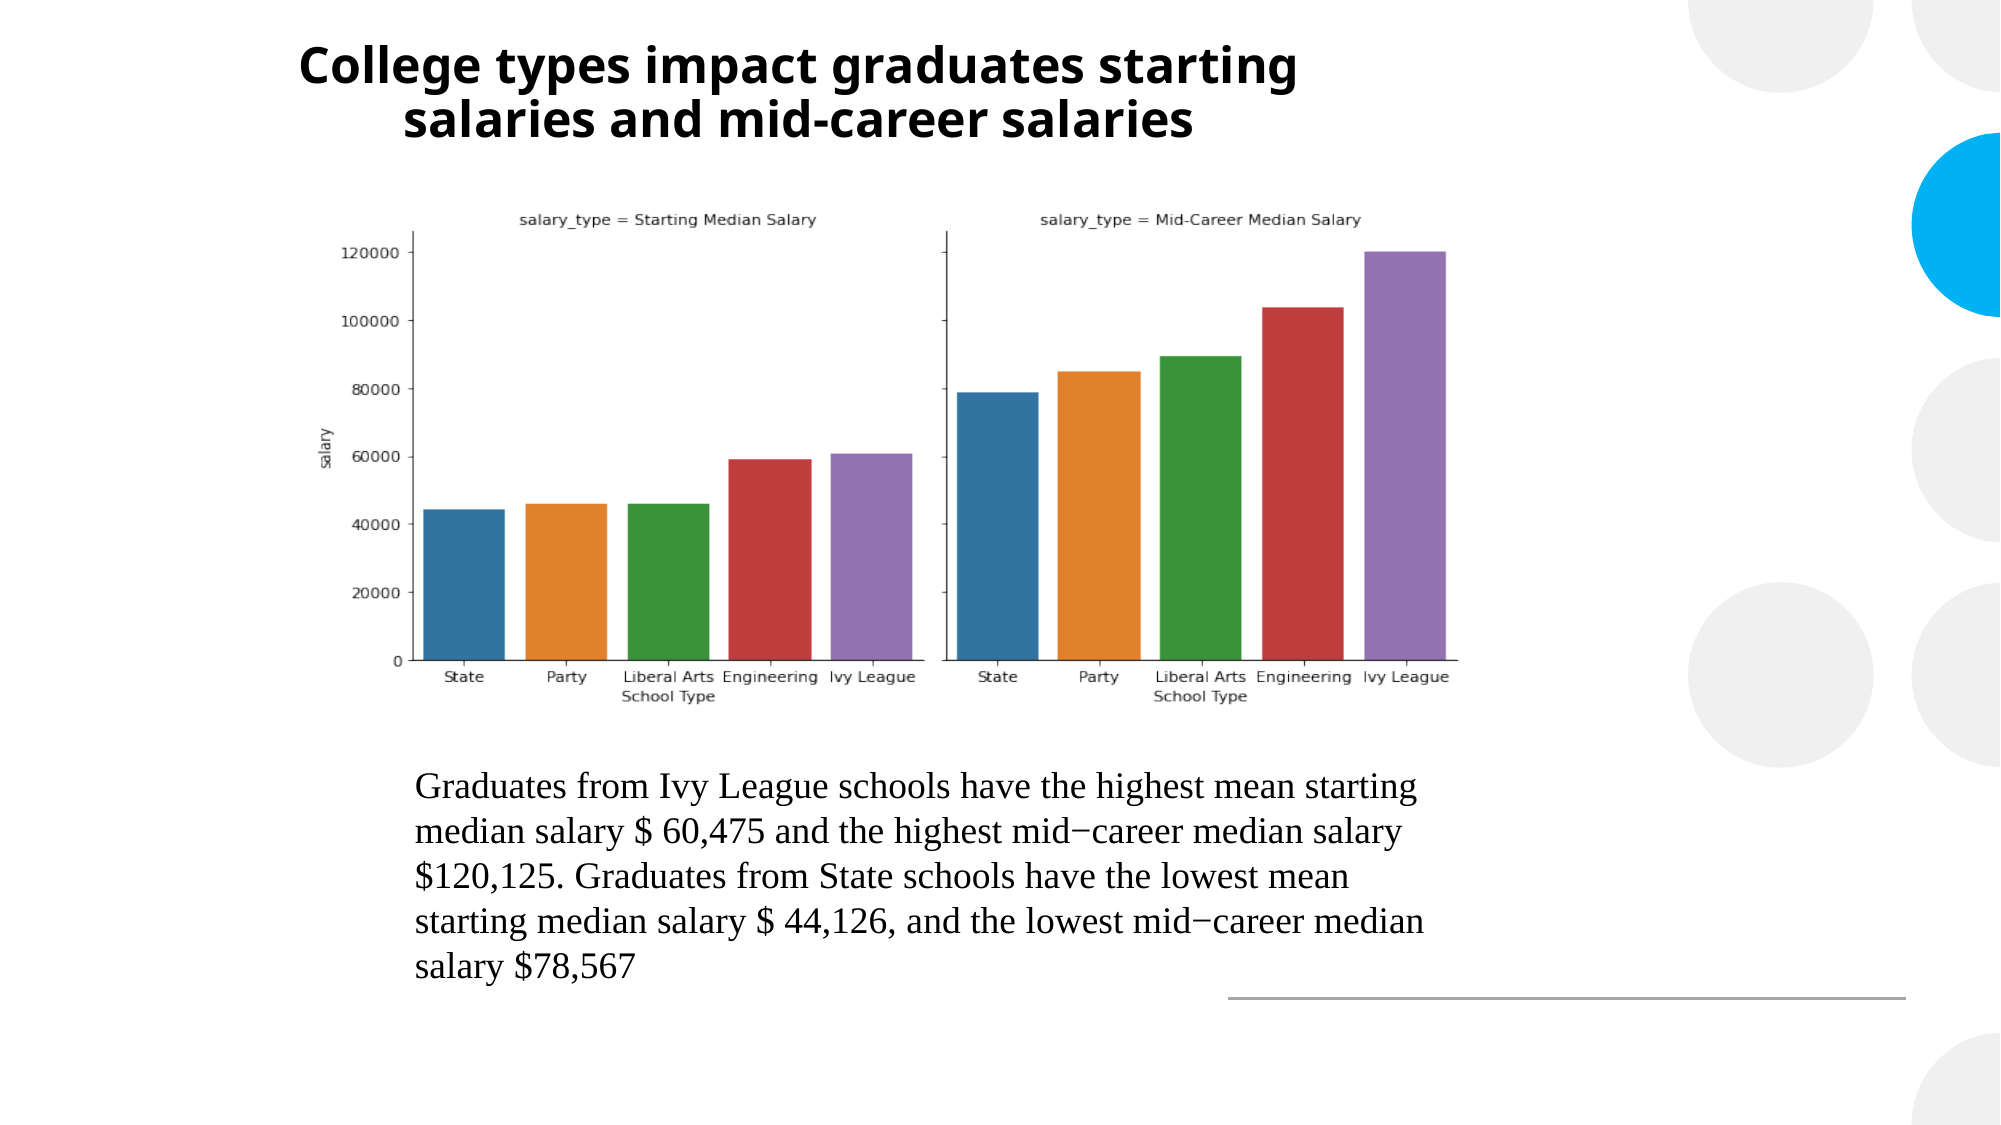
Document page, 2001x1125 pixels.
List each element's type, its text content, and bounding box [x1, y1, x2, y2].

title College types impact graduates starting salaries and mid-career salaries [255, 32, 1343, 228]
picture [307, 203, 1467, 713]
subtitle Graduates from Ivy League schools have the highest mean starting median salary $ 60,475 and the highest mid−career median salary $120,125. Graduates from State schools have the lowest mean starting median salary $ 44,126, and the lowest mid−career median salary $78,567 [400, 751, 1467, 994]
text_box [0, 0, 1687, 1125]
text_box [1687, 0, 2000, 1125]
